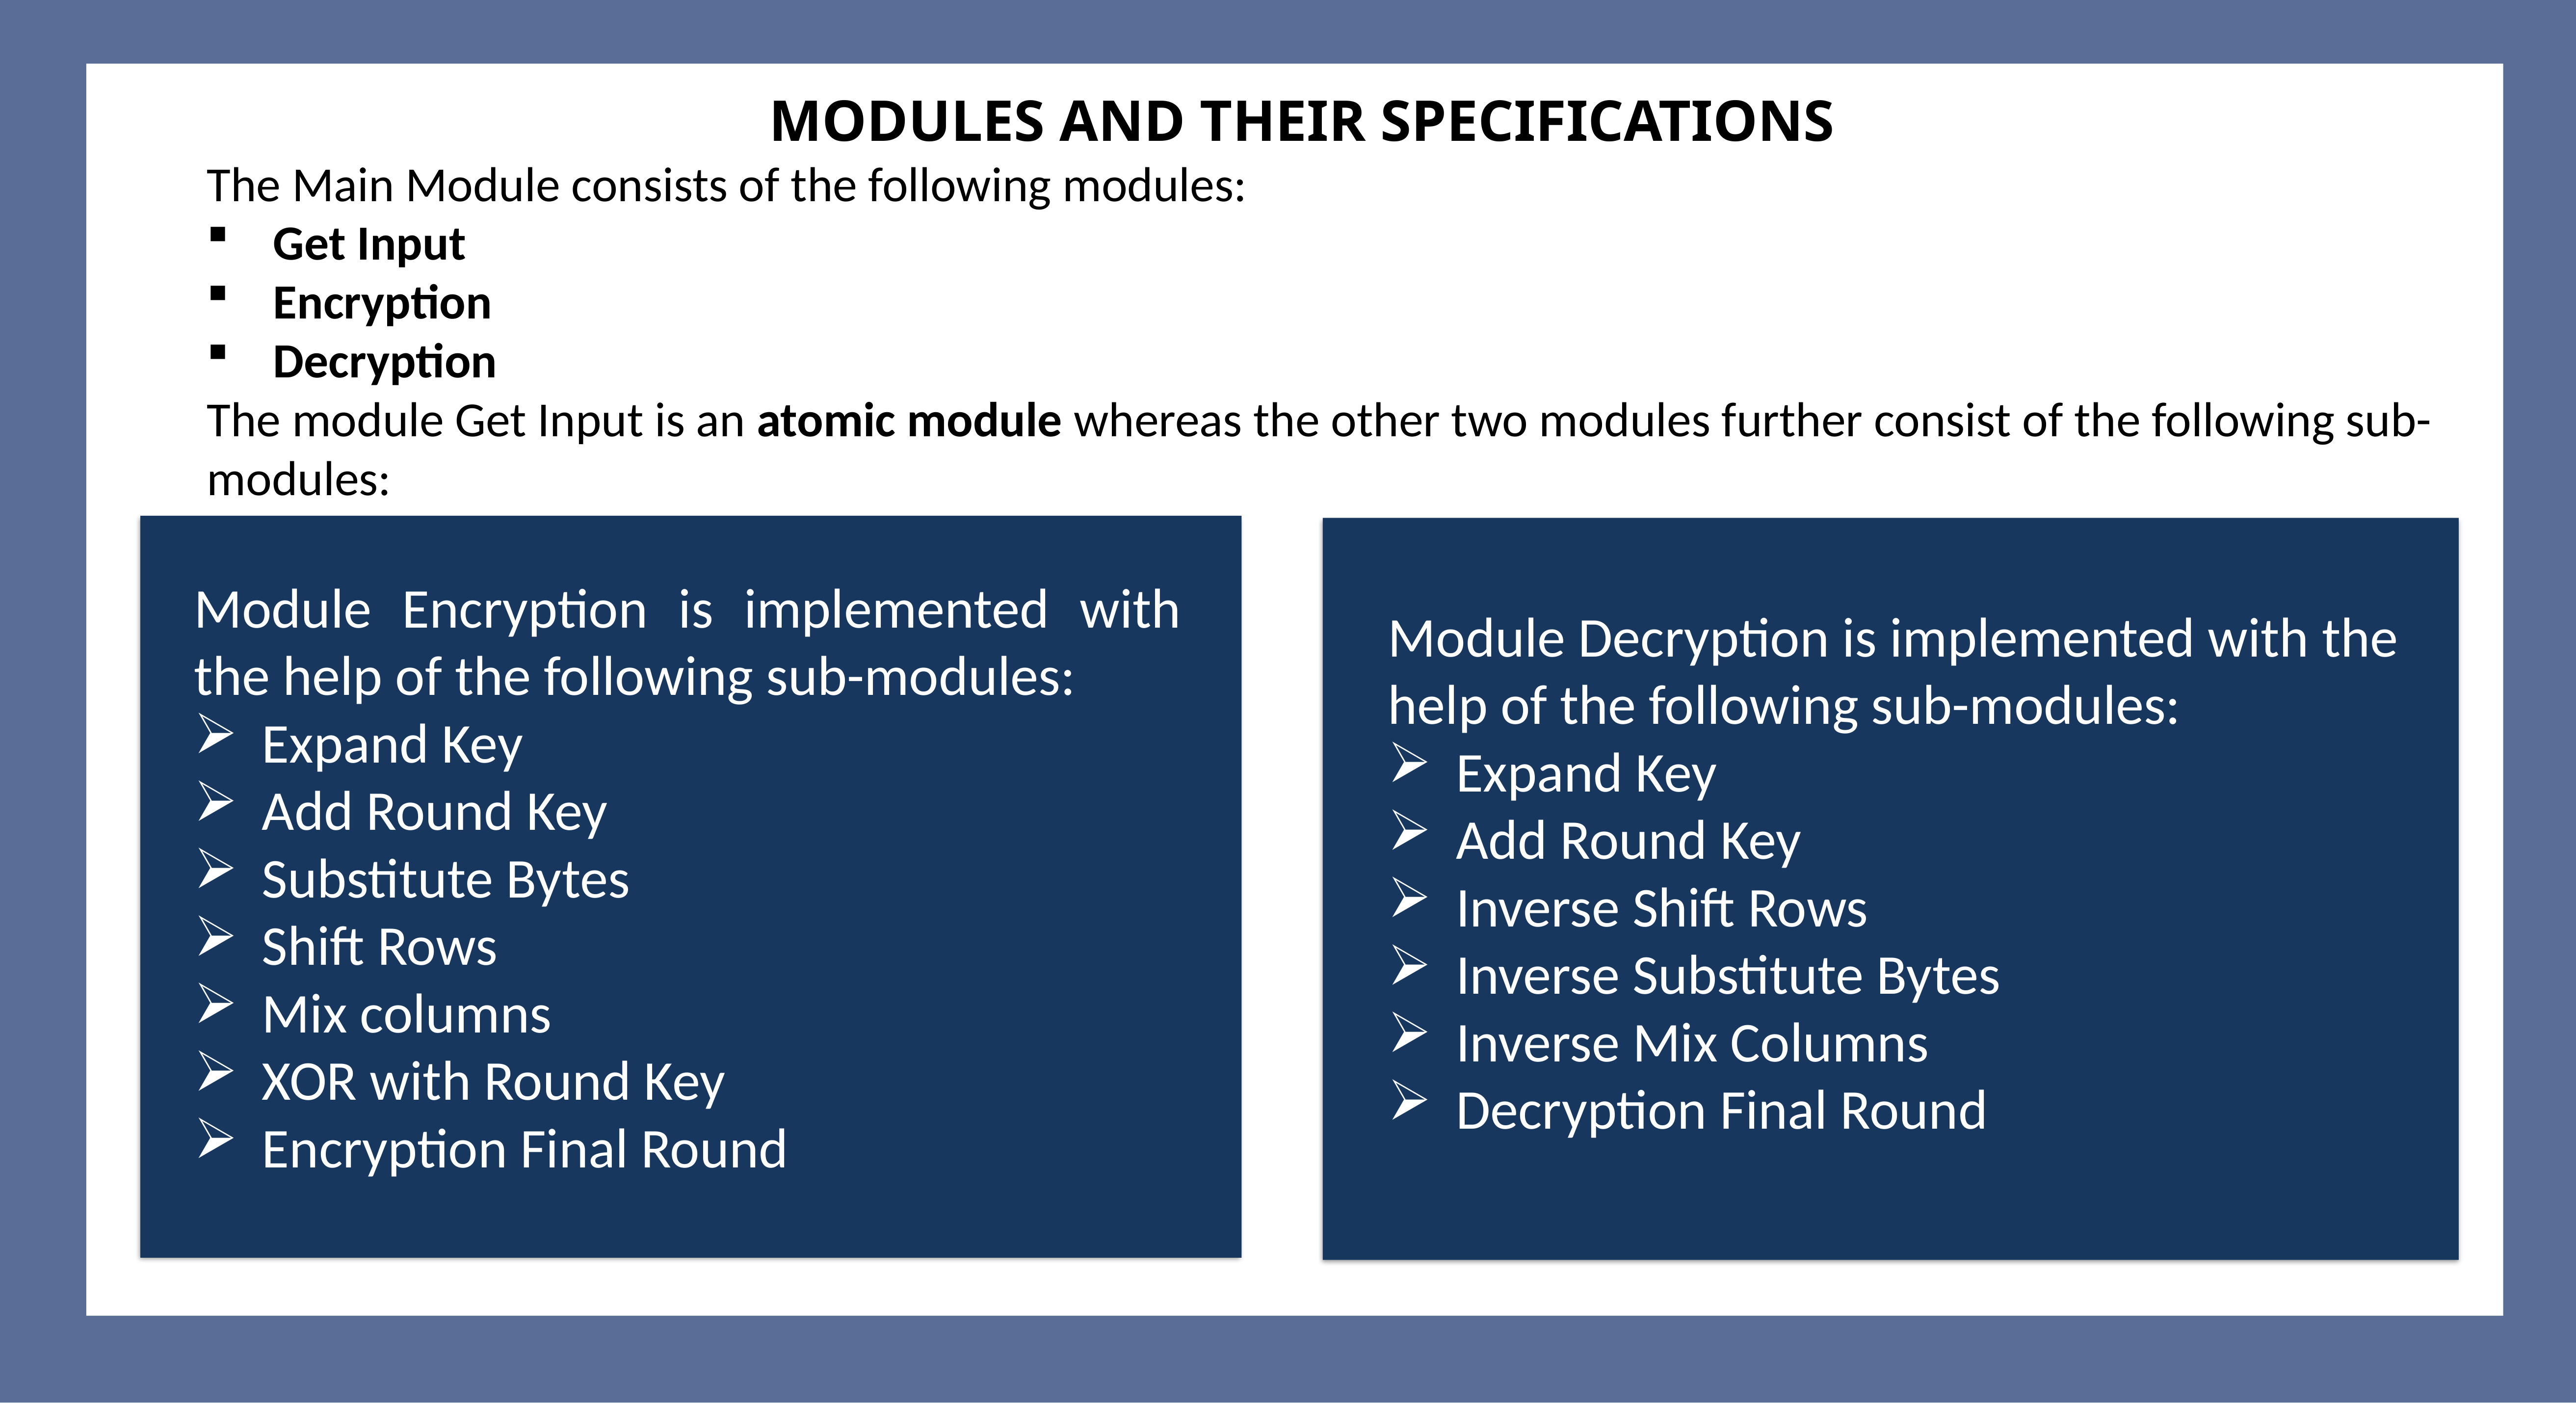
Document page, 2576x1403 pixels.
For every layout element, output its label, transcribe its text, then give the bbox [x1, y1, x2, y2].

text_box Module Encryption is implemented with the help of the following sub-modules: Expand Key Add Round Key Substitute Bytes Shift Rows Mix columns XOR with Round Key Encryption Final Round [186, 568, 1190, 1183]
text_box [1322, 517, 2460, 1261]
text_box [139, 515, 1242, 1259]
text_box [85, 63, 2504, 1317]
text_box Module Decryption is implemented with the help of the following sub-modules: Expand Key Add Round Key Inverse Shift Rows Inverse Substitute Bytes Inverse Mix Columns Decryption Final Round [1380, 597, 2407, 1144]
text_box MODULES AND THEIR SPECIFICATIONS The Main Module consists of the following modules: Get Input Encryption Decryption The module Get Input is an atomic module whereas the other two modules further consist of the following sub-modules: [86, 81, 2503, 509]
